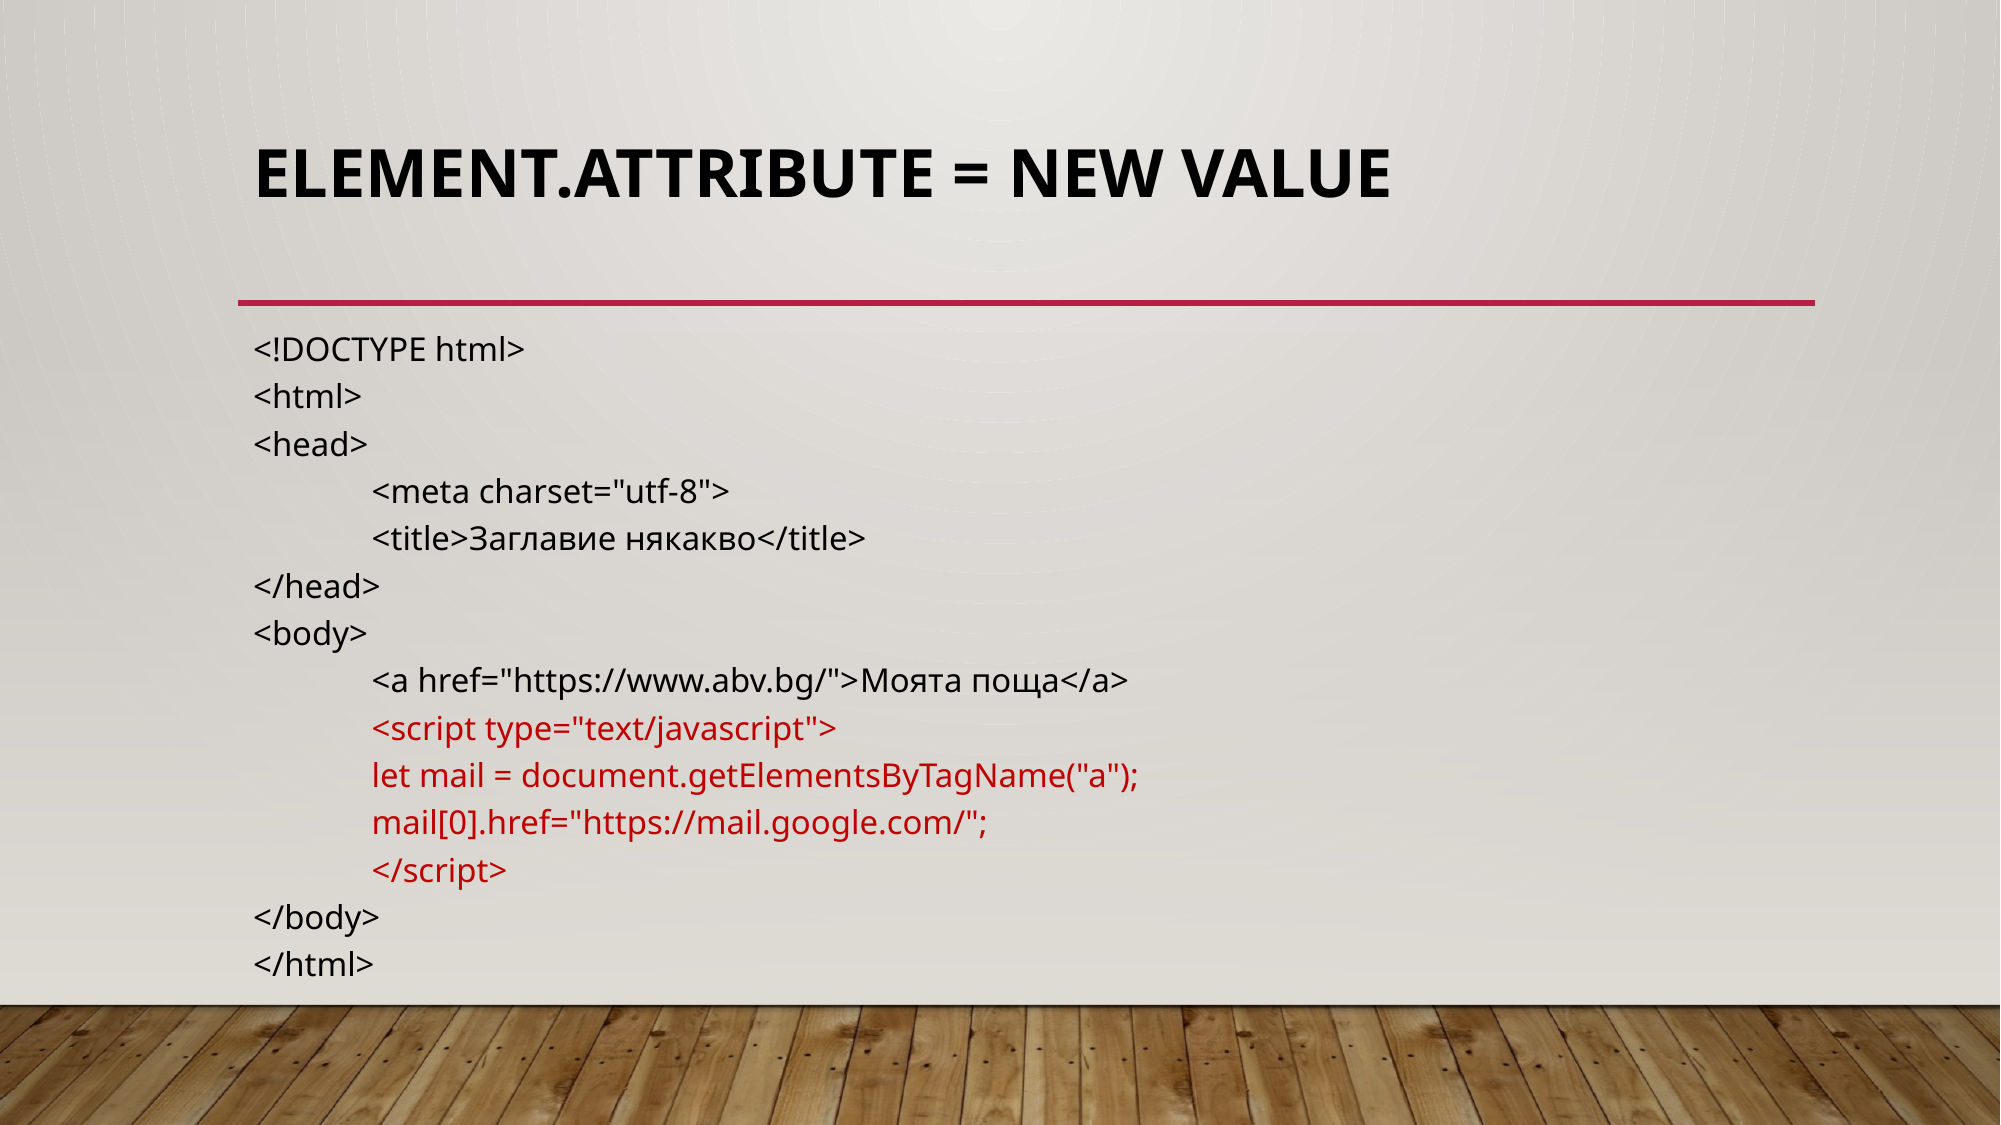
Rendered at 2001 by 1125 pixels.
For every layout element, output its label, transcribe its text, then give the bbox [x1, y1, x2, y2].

title element.attribute = new value [238, 131, 1814, 305]
picture [0, 1005, 2000, 1125]
list <!DOCTYPE html> <html> <head> <meta charset="utf-8"> <title>Заглавие някакво</title> </head> <body> <a href="https://www.abv.bg/">Моята поща</a> <script type="text/javascript"> let mail = document.getElementsByTagName("a"); mail[0].href="https://mail.google.com/"; </script> </body> </html> [238, 312, 1814, 1000]
